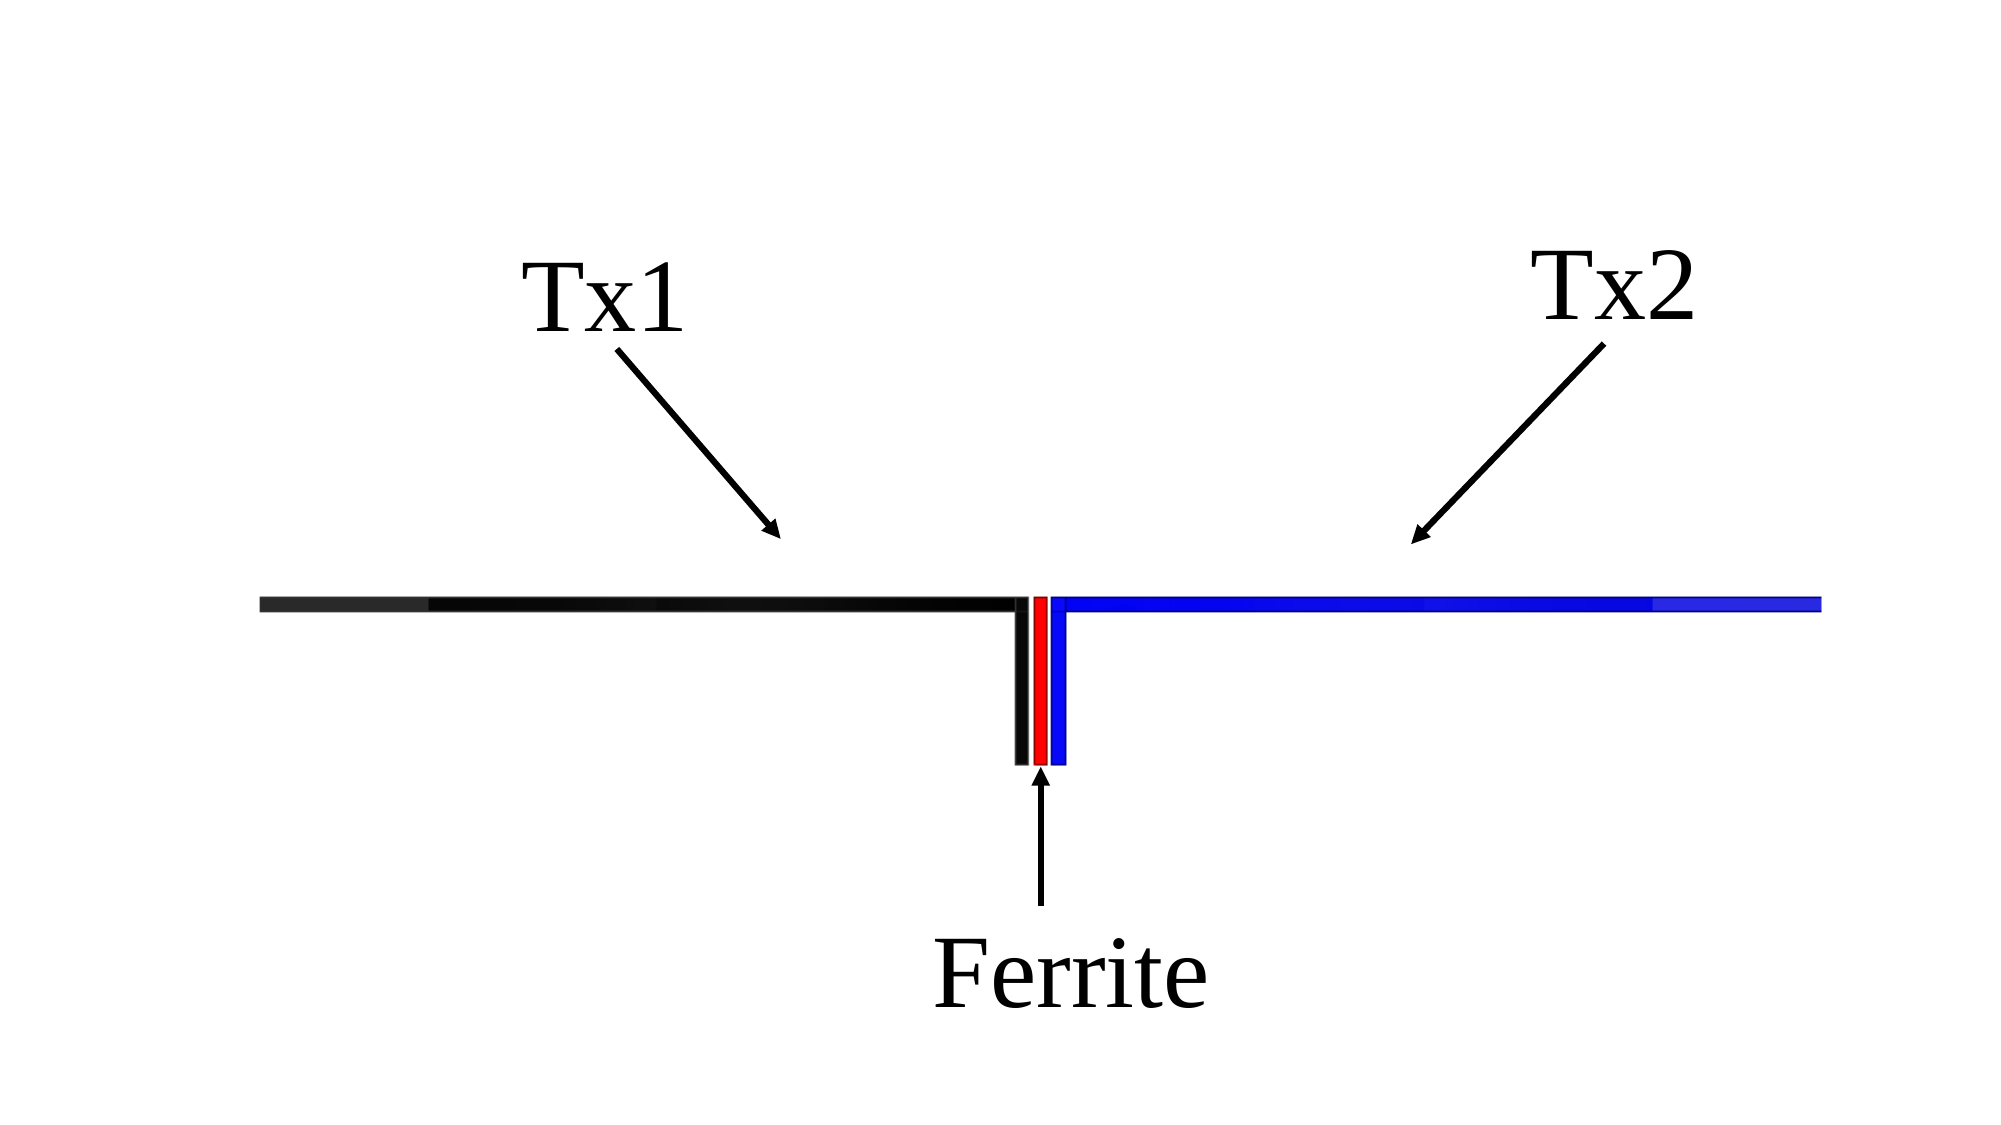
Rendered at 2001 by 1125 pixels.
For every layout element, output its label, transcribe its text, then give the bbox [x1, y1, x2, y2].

text_box Ferrite [917, 946, 1246, 1036]
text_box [616, 348, 781, 539]
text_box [1411, 343, 1605, 545]
picture [74, 171, 1889, 946]
